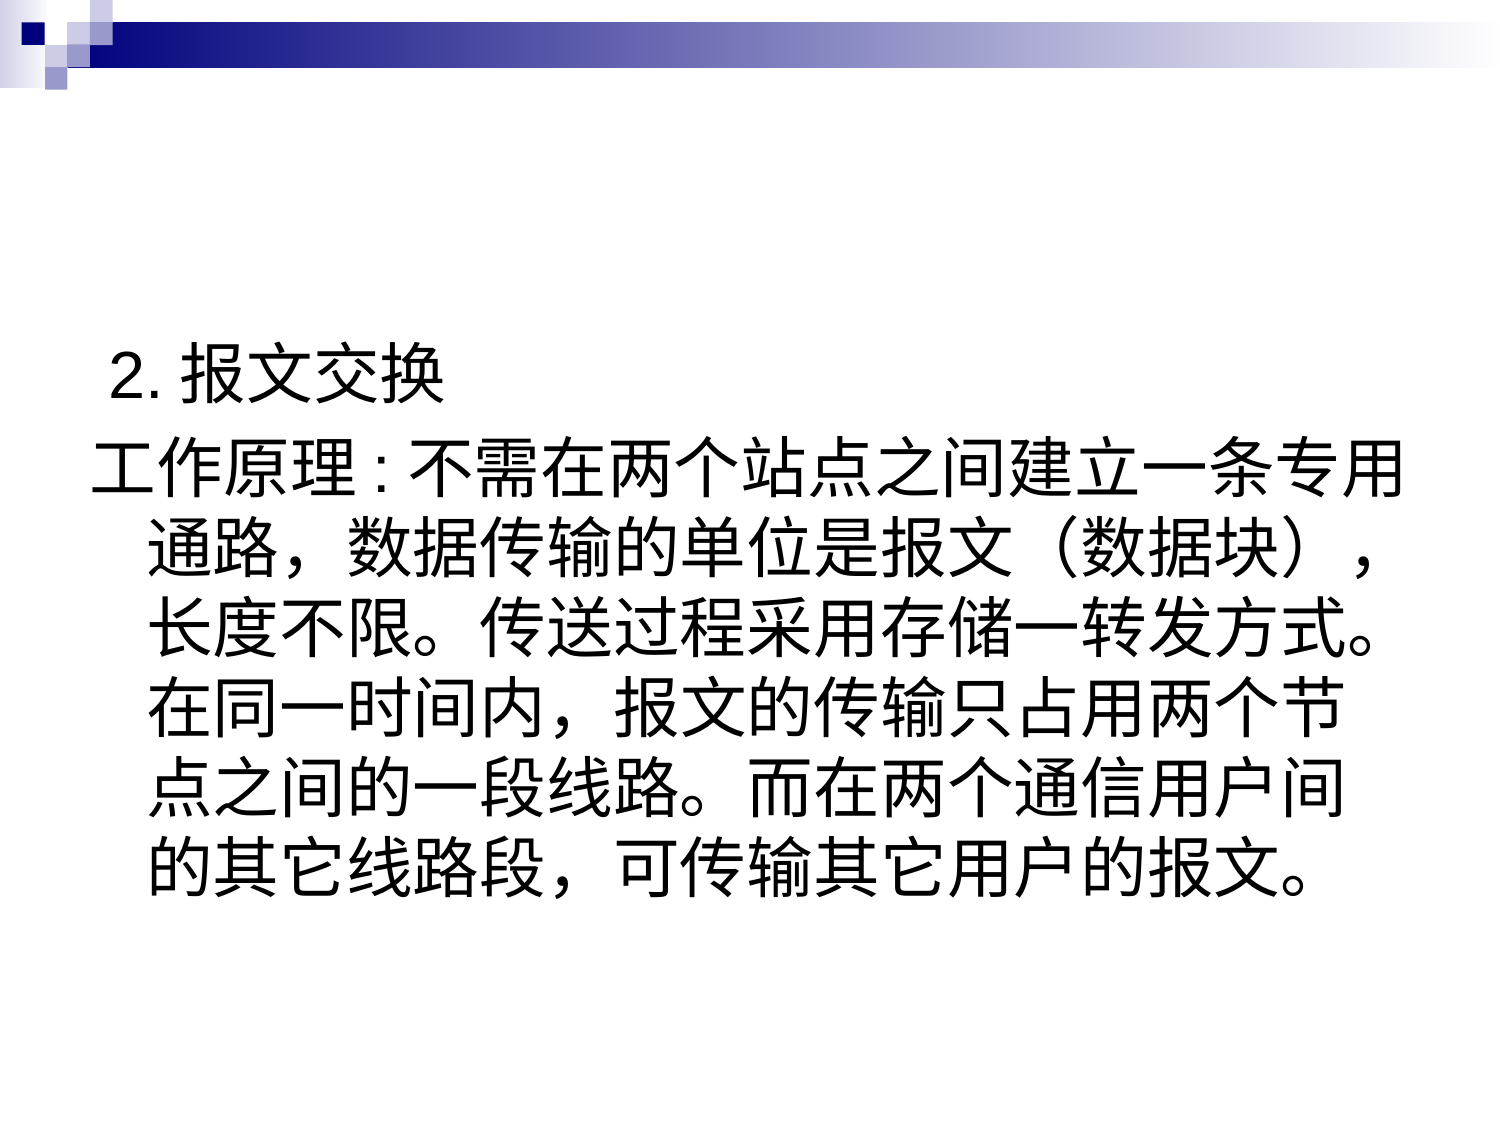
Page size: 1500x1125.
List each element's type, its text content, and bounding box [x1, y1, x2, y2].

list 2.报文交换 工作原理:不需在两个站点之间建立一条专用通路，数据传输的单位是报文（数据块），长度不限。传送过程采用存储一转发方式。在同一时间内，报文的传输只占用两个节点之间的一段线路。而在两个通信用户间的其它线路段，可传输其它用户的报文。 [74, 324, 1426, 1125]
